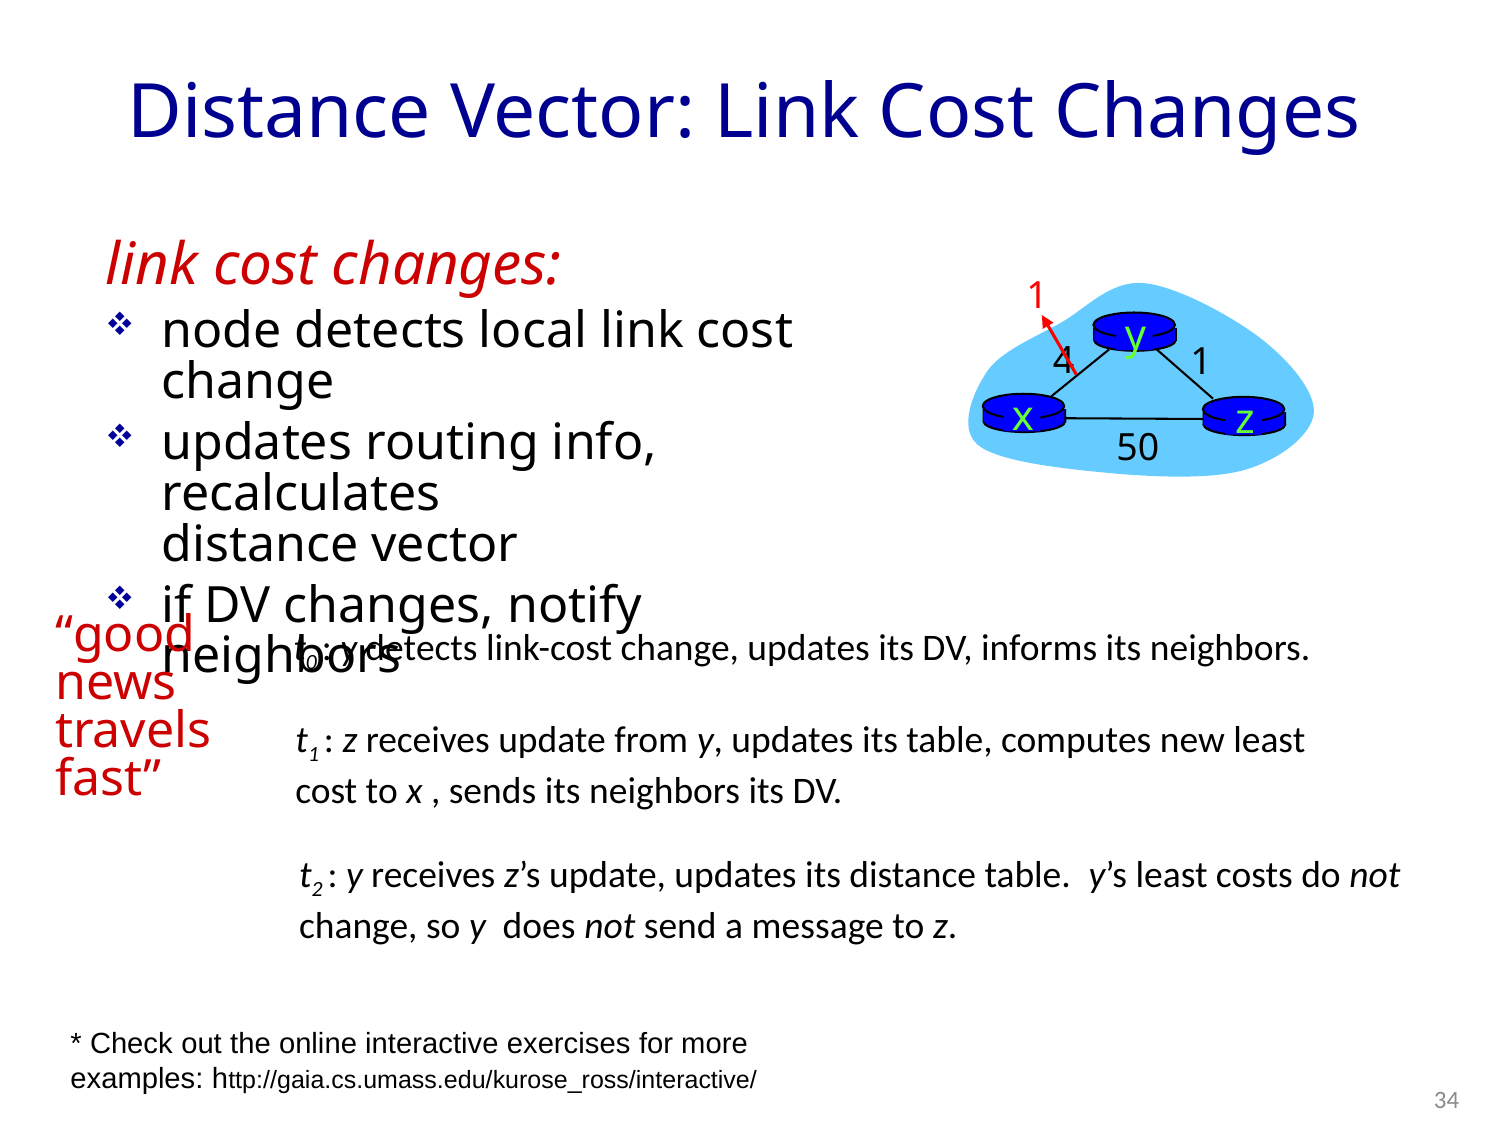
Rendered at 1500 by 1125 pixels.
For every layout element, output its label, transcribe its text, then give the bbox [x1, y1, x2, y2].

text_box “good news travels fast” [40, 605, 227, 813]
text_box * Check out the online interactive exercises for more examples: http://gaia.cs.umass.edu/kurose_ross/interactive/ [55, 1016, 796, 1102]
text_box t0 : y detects link-cost change, updates its DV, informs its neighbors. [278, 615, 1377, 727]
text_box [957, 263, 1317, 480]
text_box link cost changes: node detects local link cost change updates routing info, recalculates distance vector if DV changes, notify neighbors [90, 229, 889, 644]
text_box t2 : y receives z’s update, updates its distance table. y’s least costs do not change, so y does not send a message to z. [284, 842, 1459, 999]
title Distance Vector: Link Cost Changes [7, 24, 1482, 191]
slide_number 34 [1124, 1069, 1475, 1125]
text_box t1 : z receives update from y, updates its table, computes new least cost to x , sends its neighbors its DV. [280, 707, 1348, 863]
